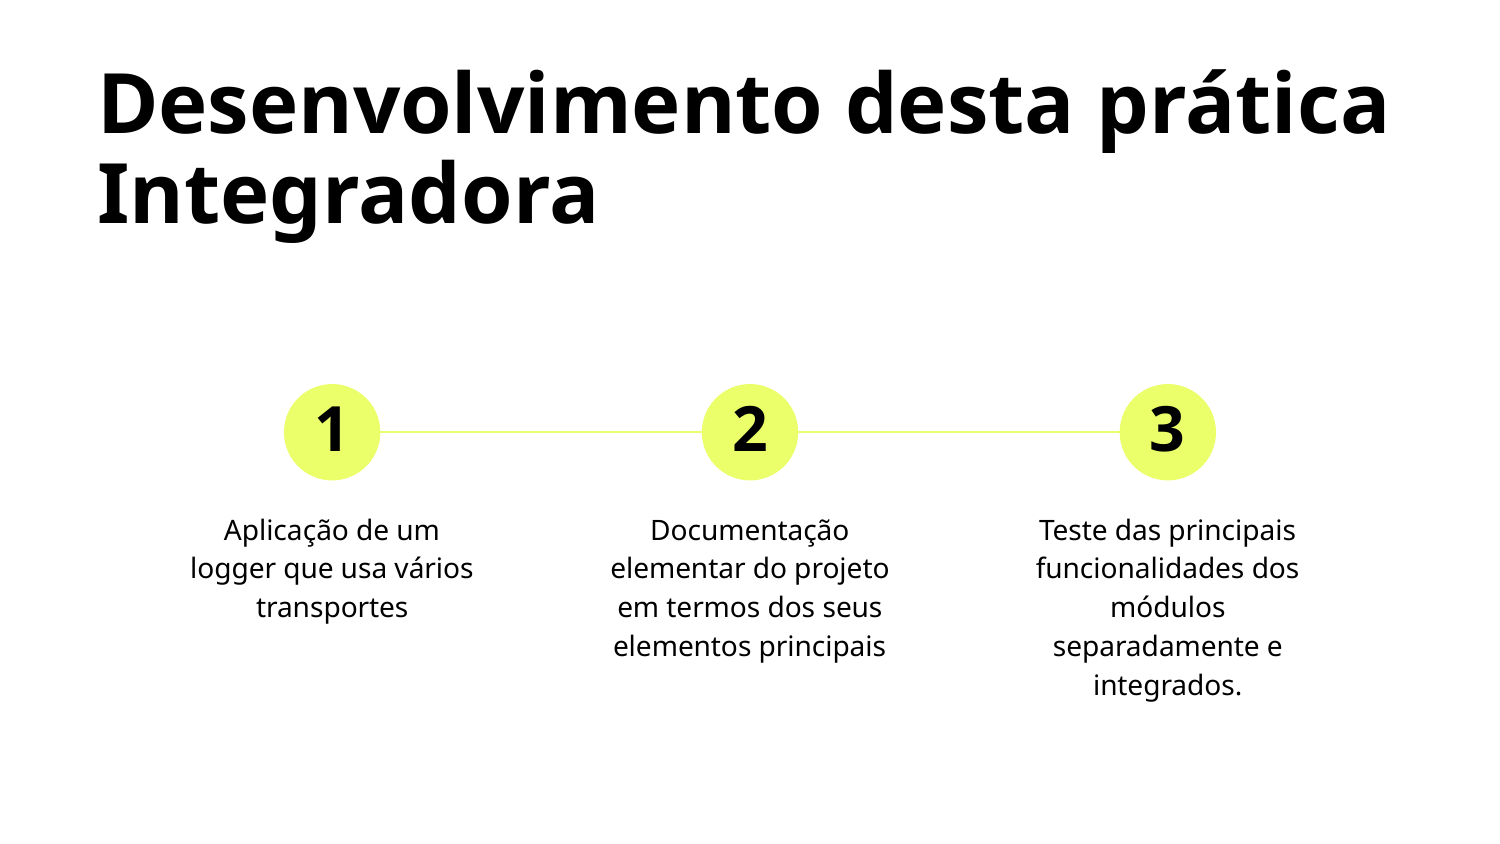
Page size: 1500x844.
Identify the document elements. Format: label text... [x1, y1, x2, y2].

text_box [701, 398, 716, 467]
text_box [1202, 398, 1217, 467]
text_box 3 [1133, 382, 1202, 481]
text_box [1119, 399, 1133, 466]
text_box Teste das principais funcionalidades dos módulos separadamente e integrados. [1007, 491, 1328, 716]
text_box Desenvolvimento desta prática Integradora [82, 46, 1426, 257]
text_box [784, 398, 799, 467]
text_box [283, 382, 381, 482]
text_box Documentação elementar do projeto em termos dos seus elementos principais [589, 491, 910, 677]
text_box Aplicação de um logger que usa vários transportes [172, 491, 493, 639]
text_box 2 [716, 382, 784, 481]
